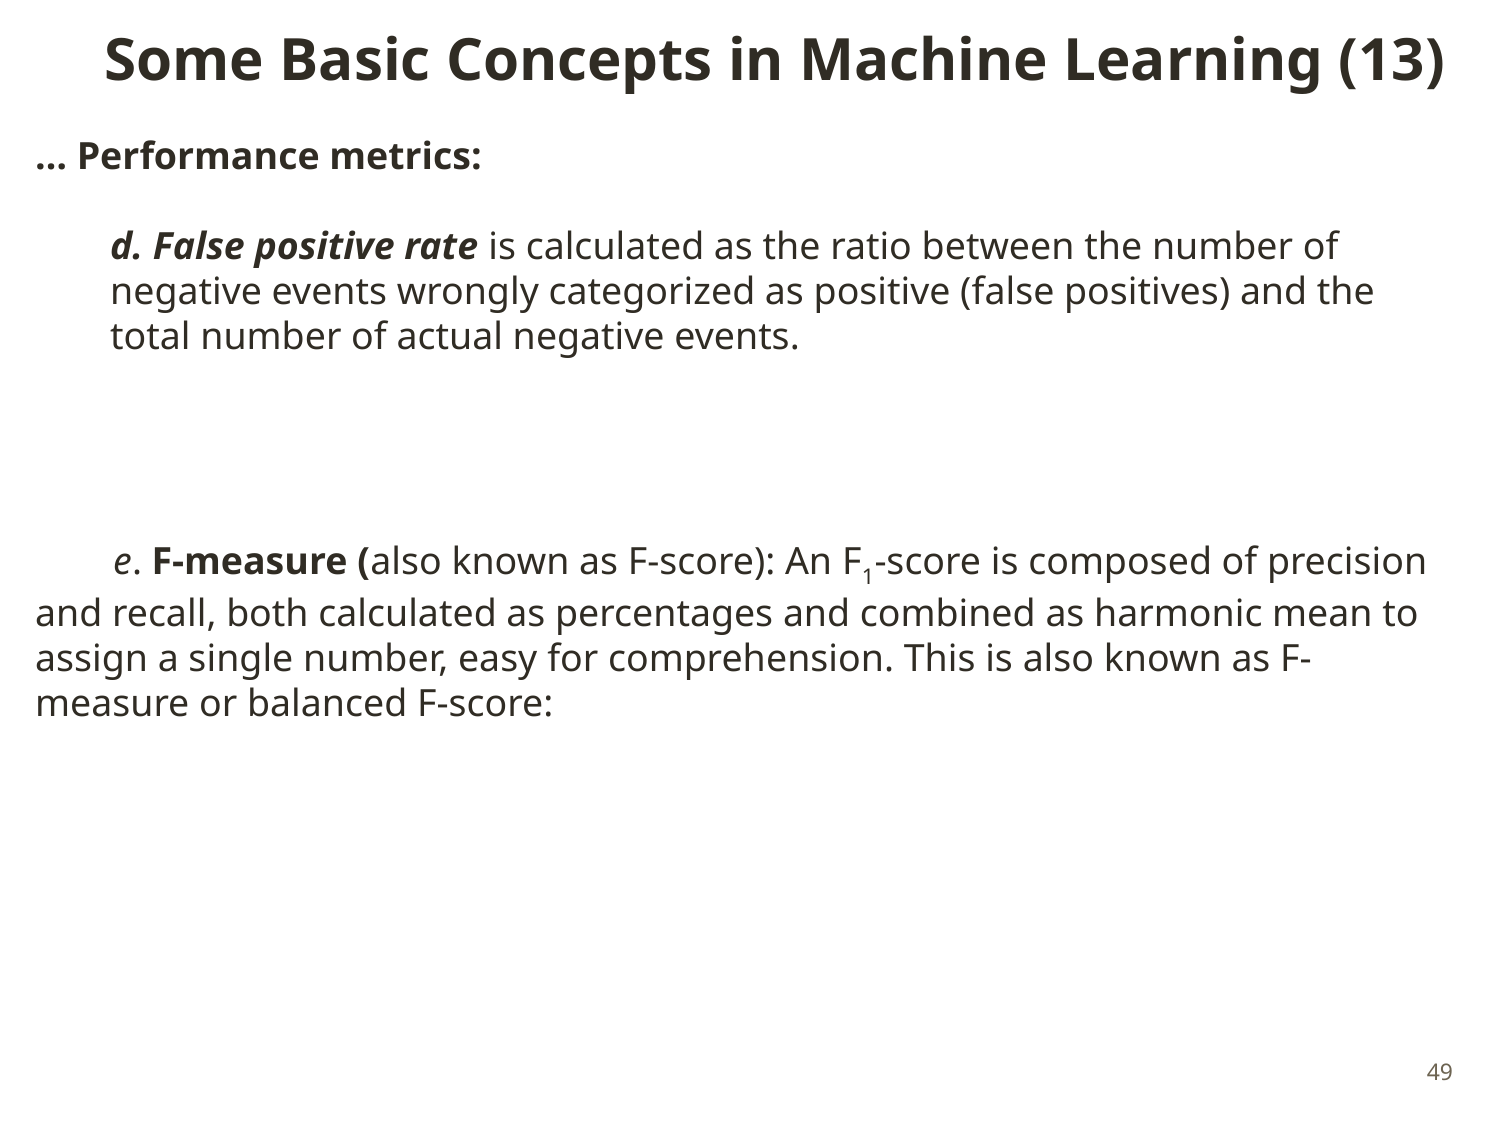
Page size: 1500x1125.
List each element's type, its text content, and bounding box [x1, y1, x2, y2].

slide_number 49 [1118, 1042, 1469, 1103]
title Some Basic Concepts in Machine Learning (13) [81, 15, 1469, 100]
